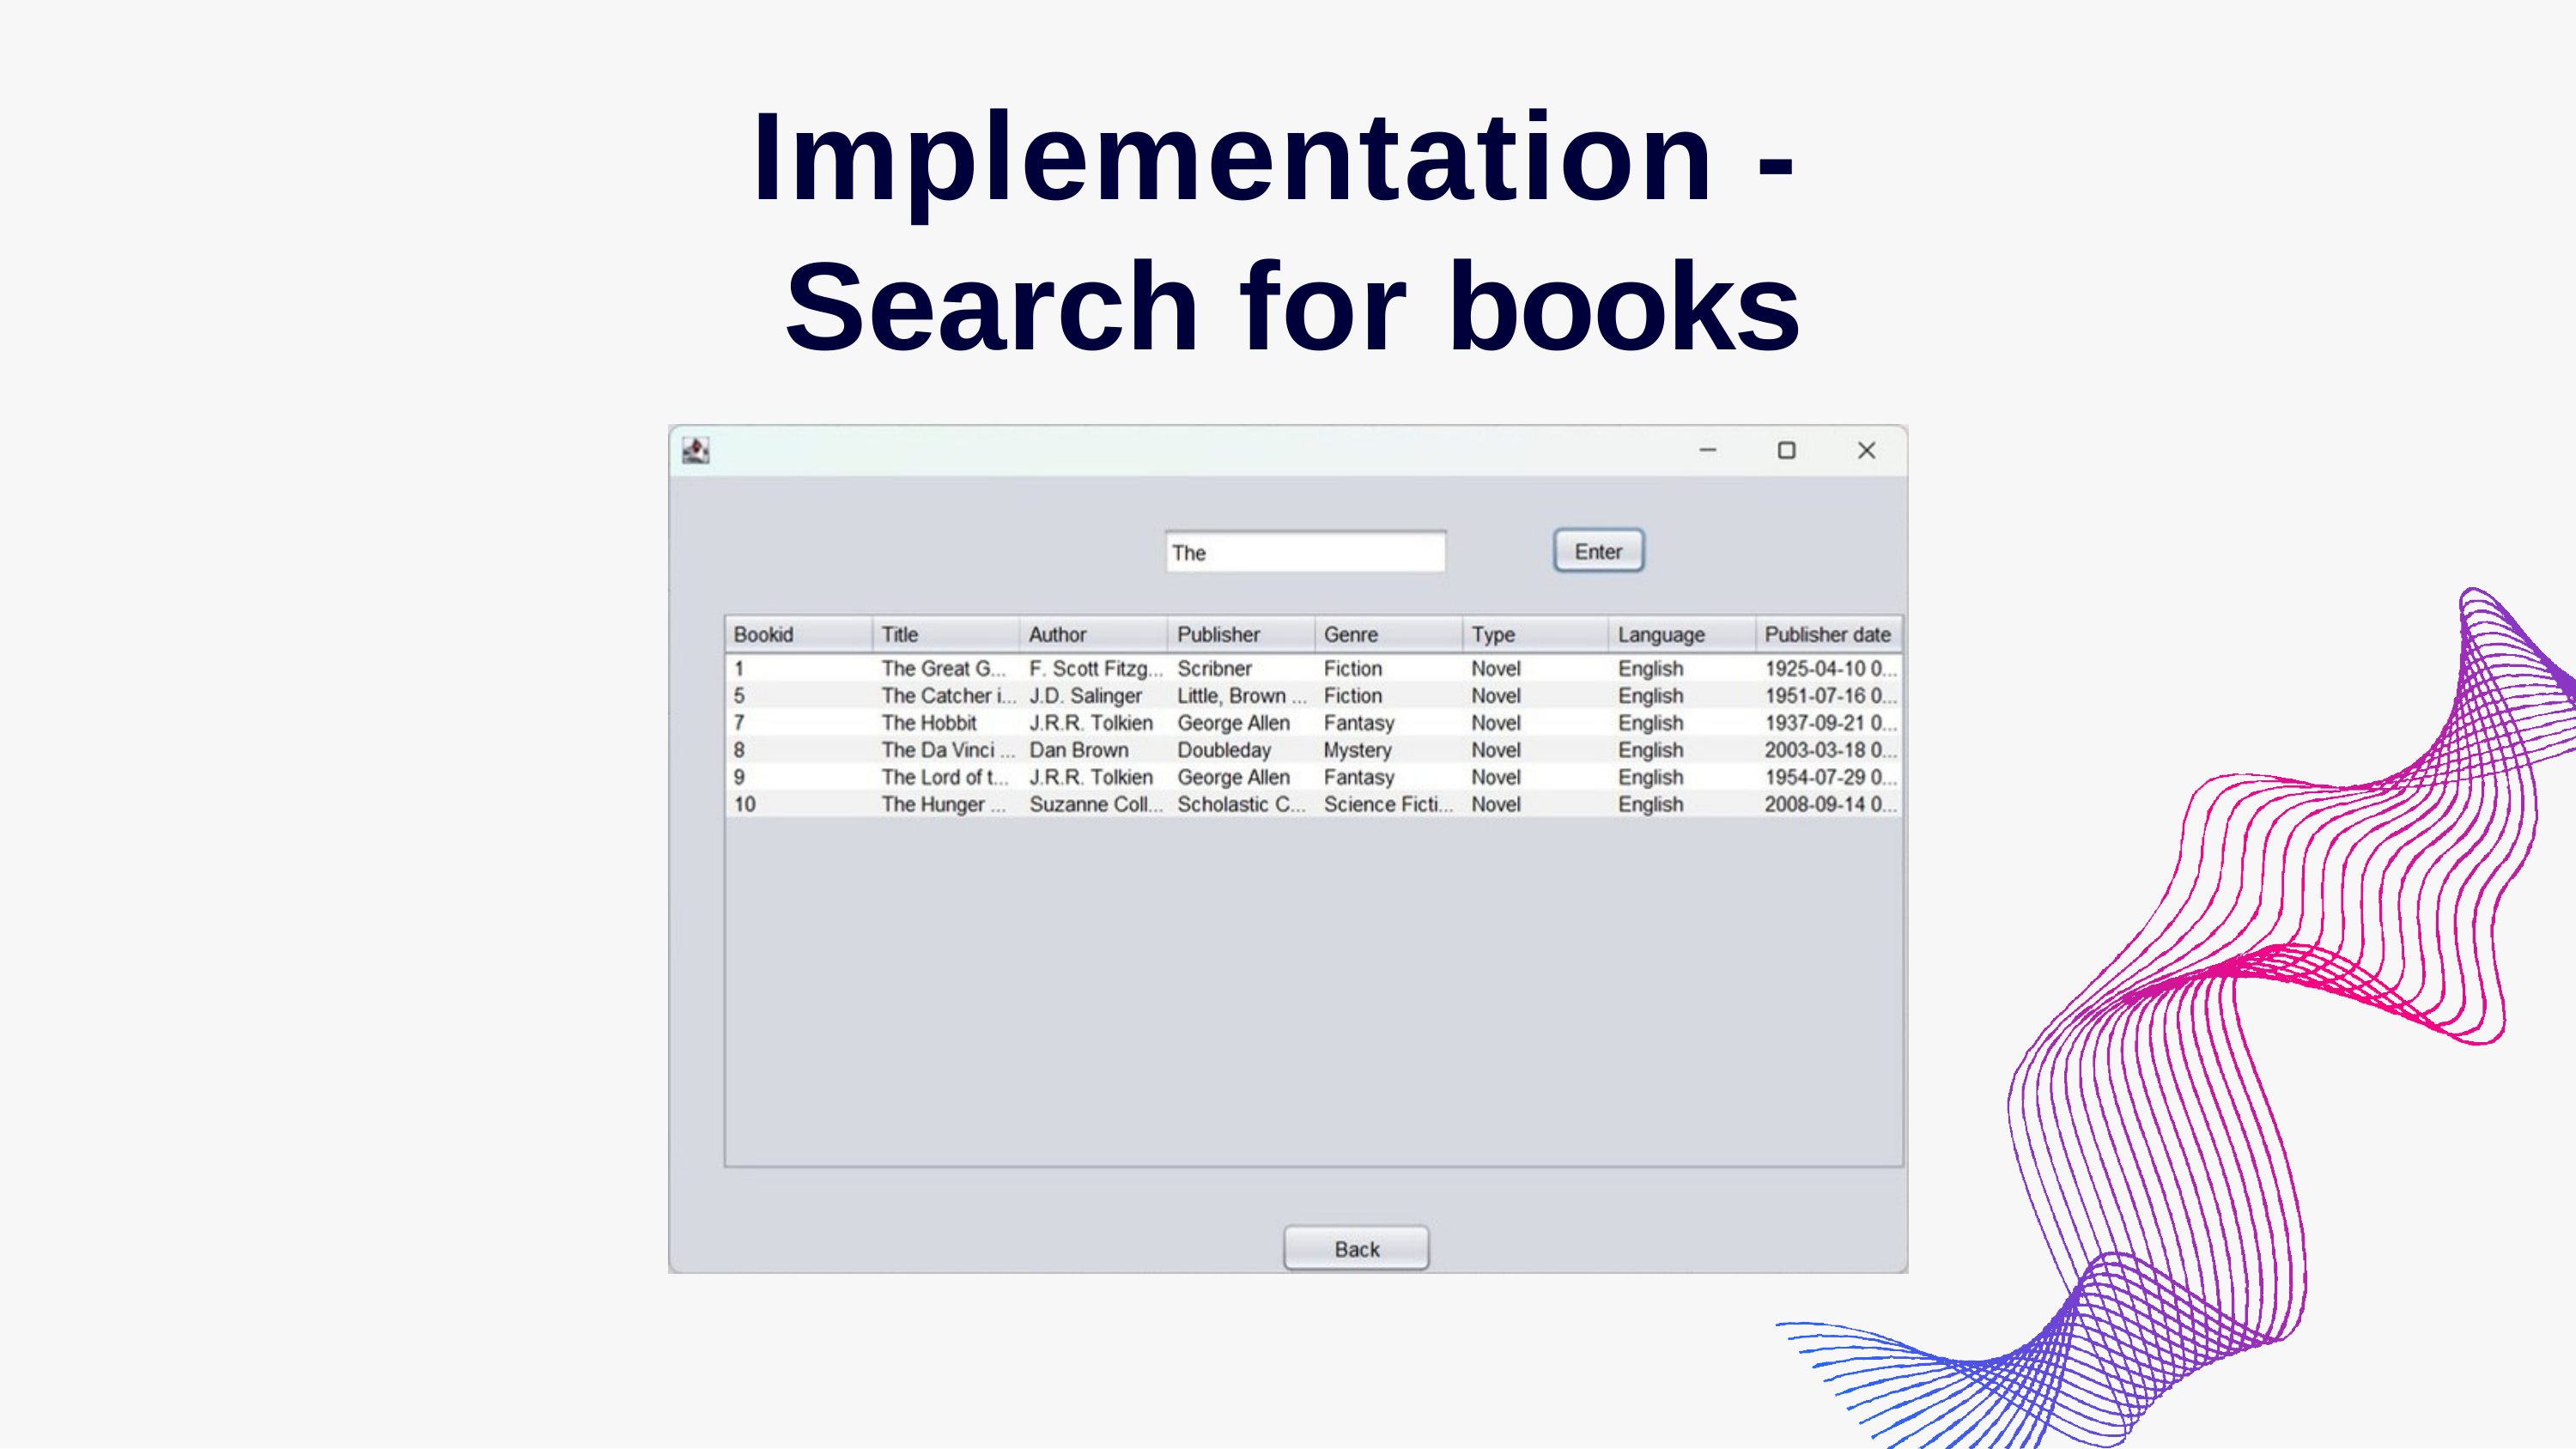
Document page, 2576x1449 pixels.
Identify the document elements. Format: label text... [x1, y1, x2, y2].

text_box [668, 423, 2576, 1449]
title Implementation - Search for books [562, 72, 2014, 375]
